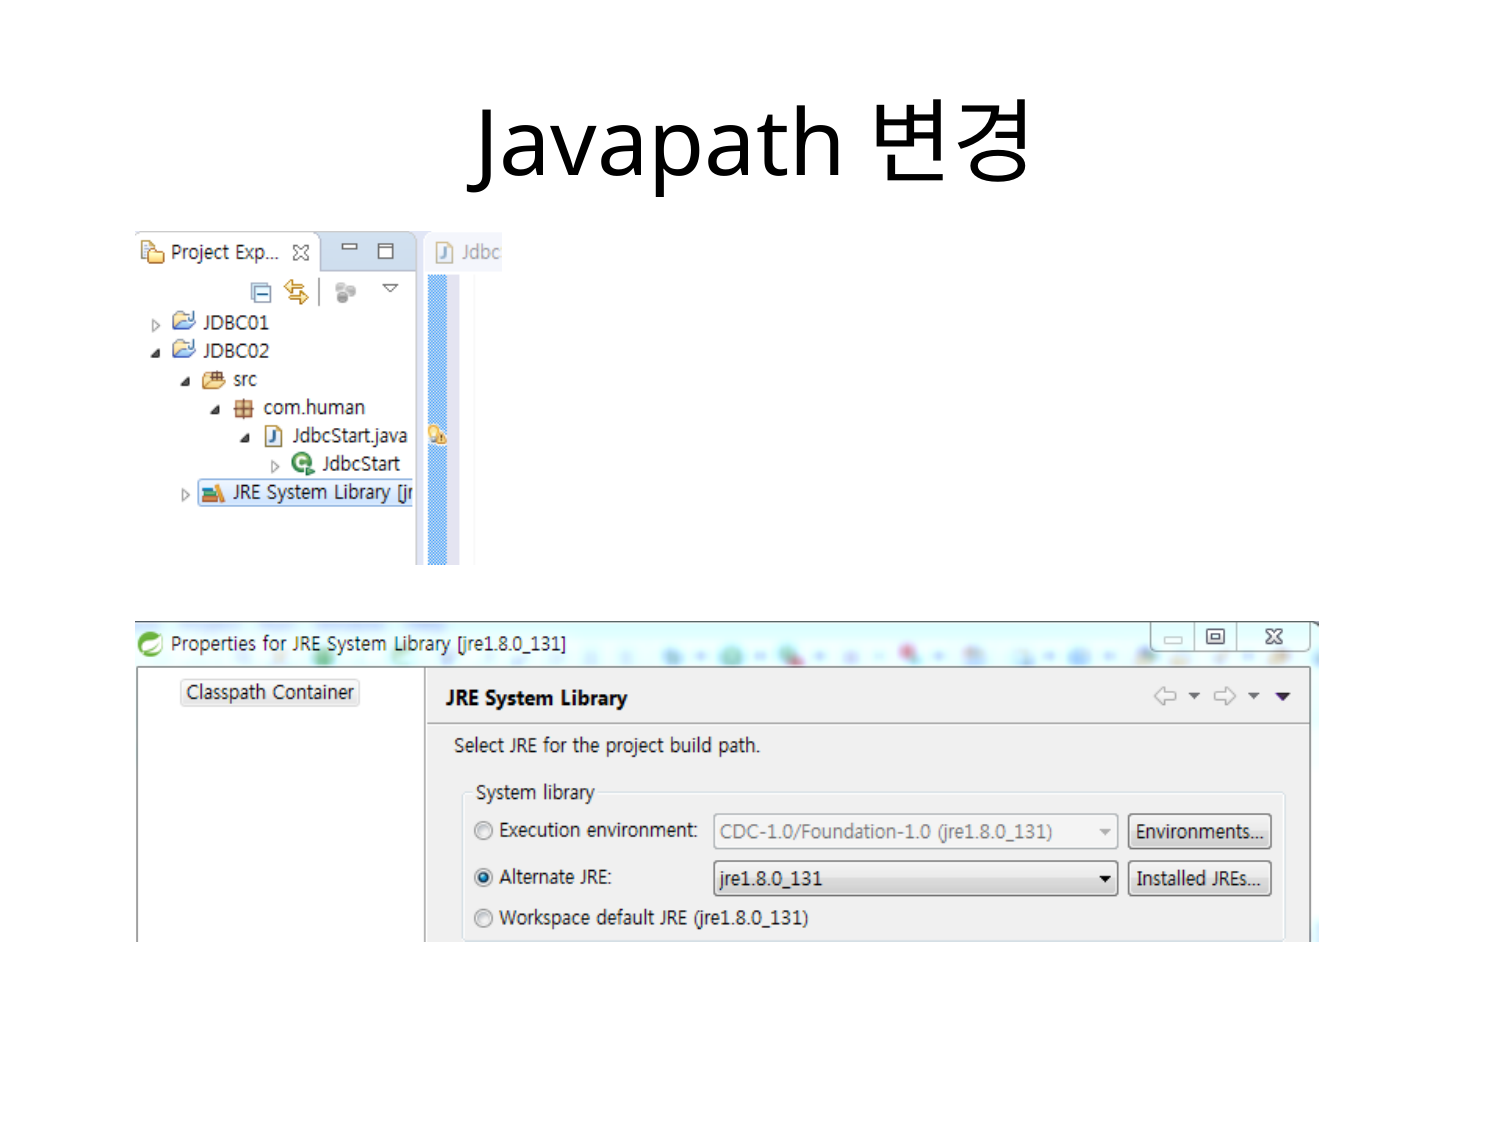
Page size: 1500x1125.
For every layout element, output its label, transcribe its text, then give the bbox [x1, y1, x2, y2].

picture [135, 231, 502, 565]
title Javapath변경 [41, 44, 1471, 233]
picture [135, 621, 1319, 943]
